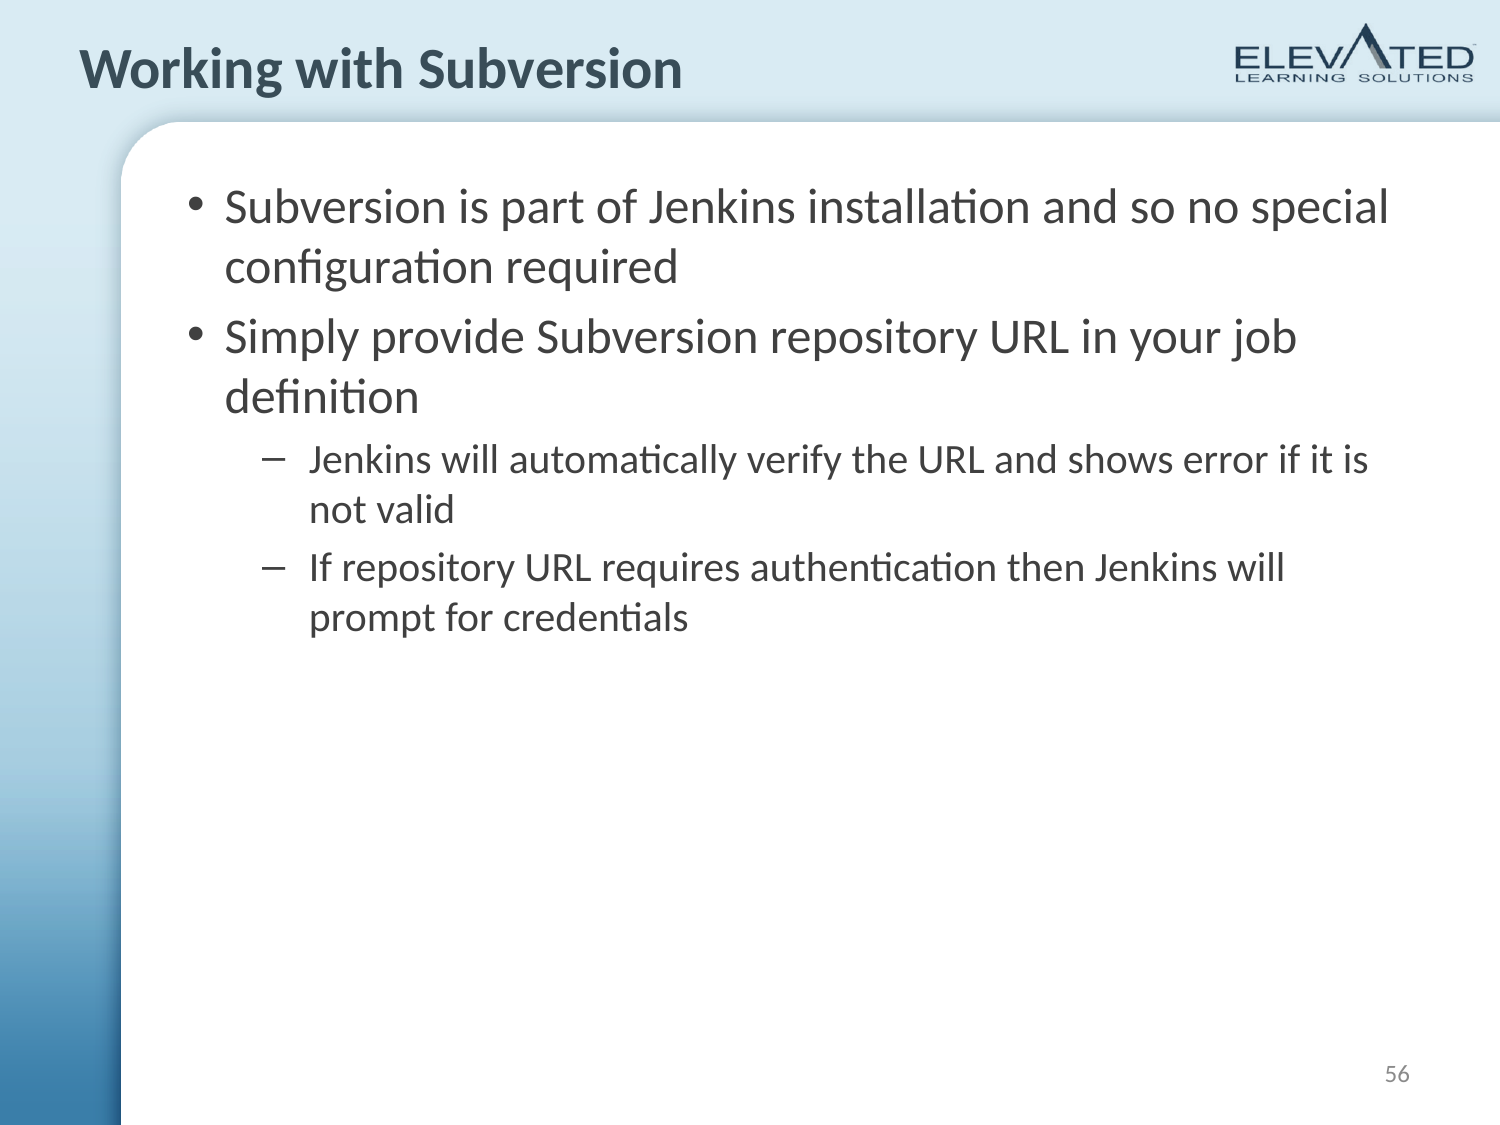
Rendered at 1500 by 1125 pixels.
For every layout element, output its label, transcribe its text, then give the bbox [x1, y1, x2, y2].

picture [0, 0, 1500, 1125]
title Working with Subversion [64, 12, 1146, 118]
list Subversion is part of Jenkins installation and so no special configuration required Simply provide Subversion repository URL in your job definition Jenkins will automatically verify the URL and shows error if it is not valid If repository URL requires authentication then Jenkins will prompt for credentials [172, 165, 1425, 1005]
slide_number 56 [1074, 1042, 1425, 1103]
